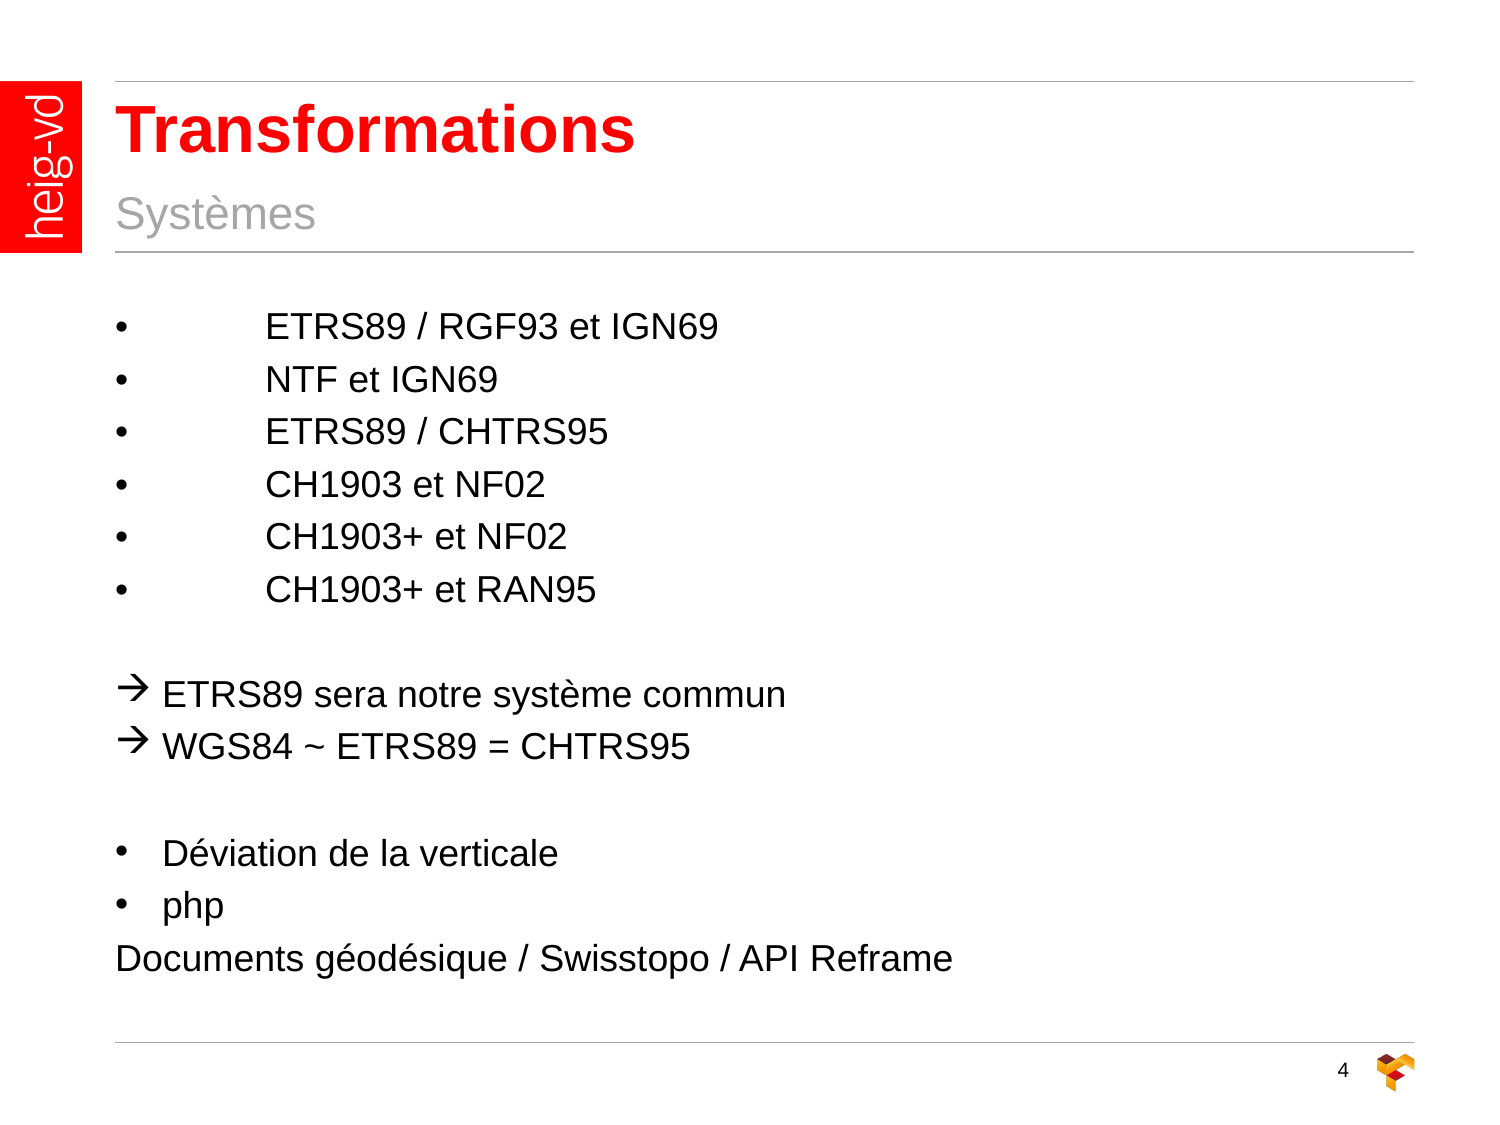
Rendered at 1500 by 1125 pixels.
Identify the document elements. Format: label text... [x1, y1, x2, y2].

list Systèmes [115, 170, 1415, 253]
list • ETRS89 / RGF93 et IGN69 • NTF et IGN69 • ETRS89 / CHTRS95 • CH1903 et NF02 • CH1903+ et NF02 • CH1903+ et RAN95 ETRS89 sera notre système commun WGS84 ~ ETRS89 = CHTRS95 [115, 302, 1415, 1024]
text_box Déviation de la verticale php Documents géodésique / Swisstopo / API Reframe [115, 828, 1117, 1101]
list Transformations [115, 81, 1415, 170]
slide_number 4 [1117, 1042, 1365, 1096]
picture [1374, 1051, 1417, 1094]
picture [0, 81, 82, 253]
